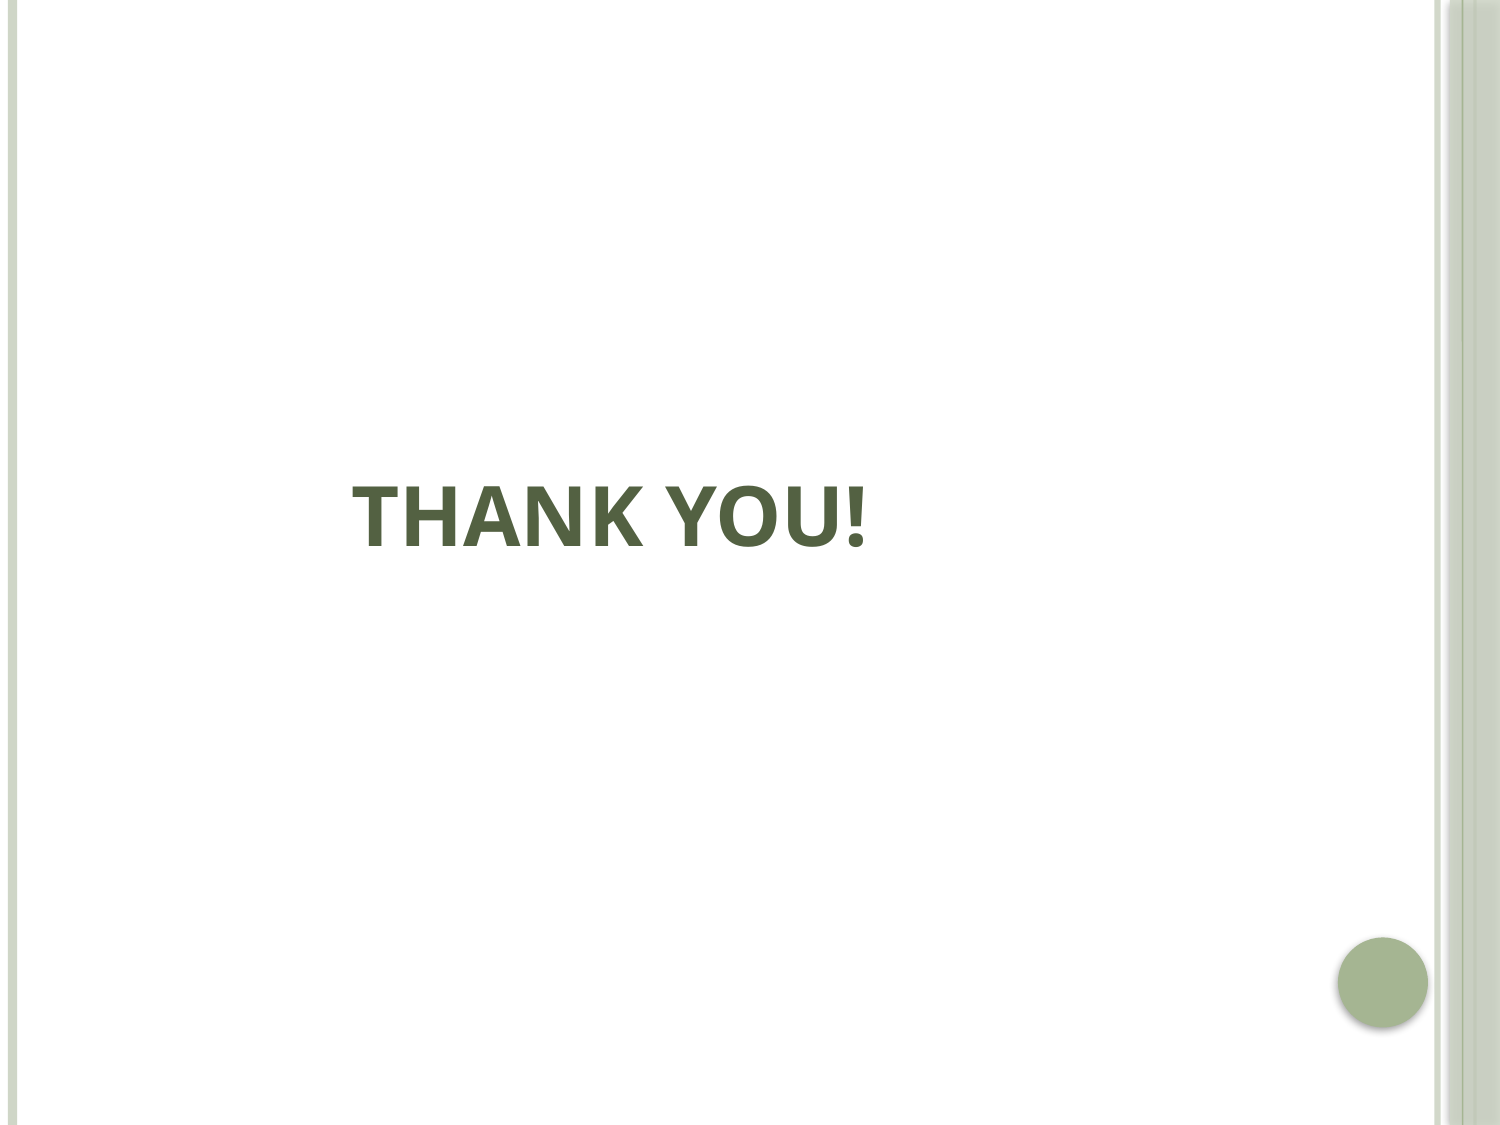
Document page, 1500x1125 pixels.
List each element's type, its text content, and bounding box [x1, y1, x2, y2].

text_box THANK YOU! [336, 456, 1329, 571]
